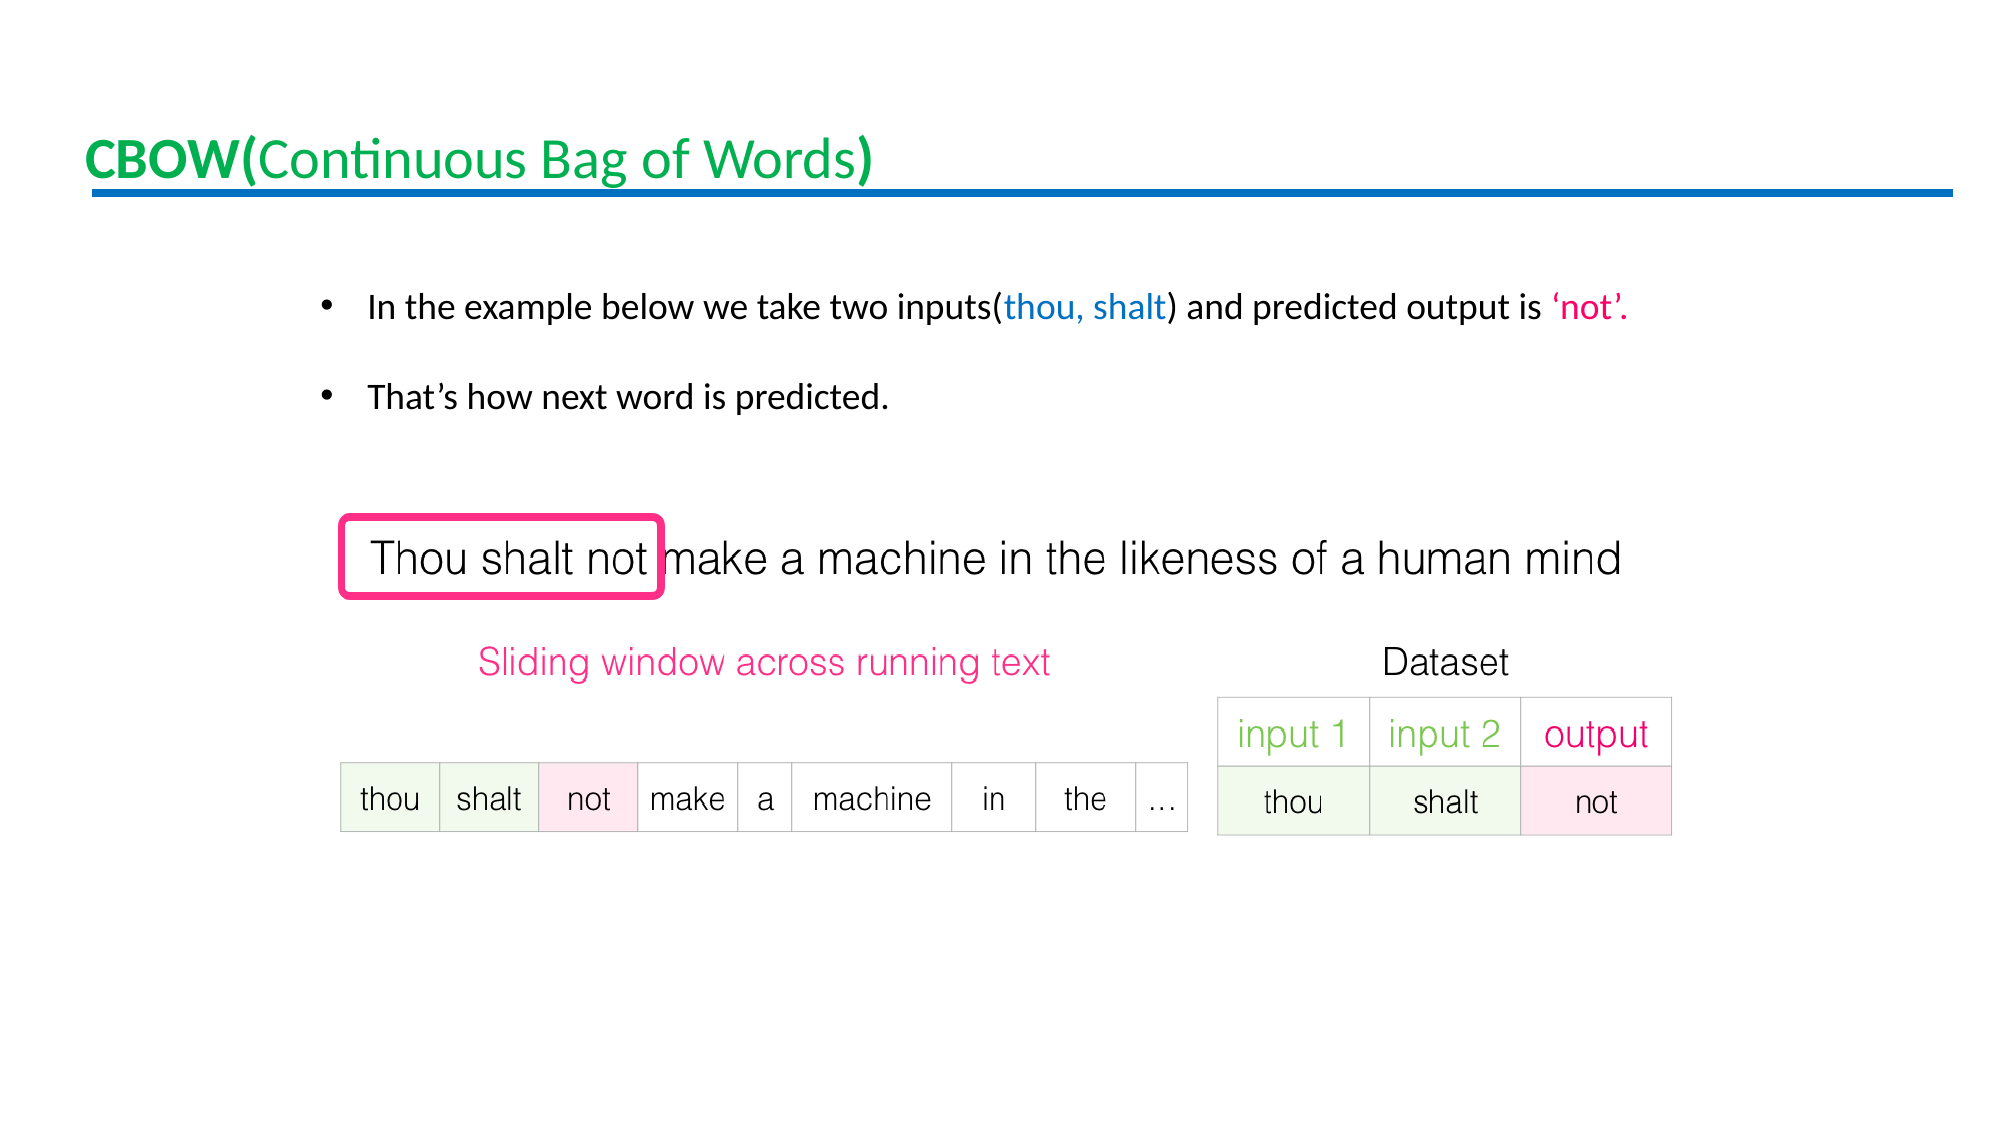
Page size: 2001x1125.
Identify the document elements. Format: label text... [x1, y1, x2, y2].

text_box In the example below we take two inputs(thou, shalt) and predicted output is ‘not’. That’s how next word is predicted. [305, 274, 1700, 424]
text_box CBOW(Continuous Bag of Words) [0, 112, 995, 198]
text_box [90, 187, 1955, 199]
picture [290, 482, 1700, 879]
